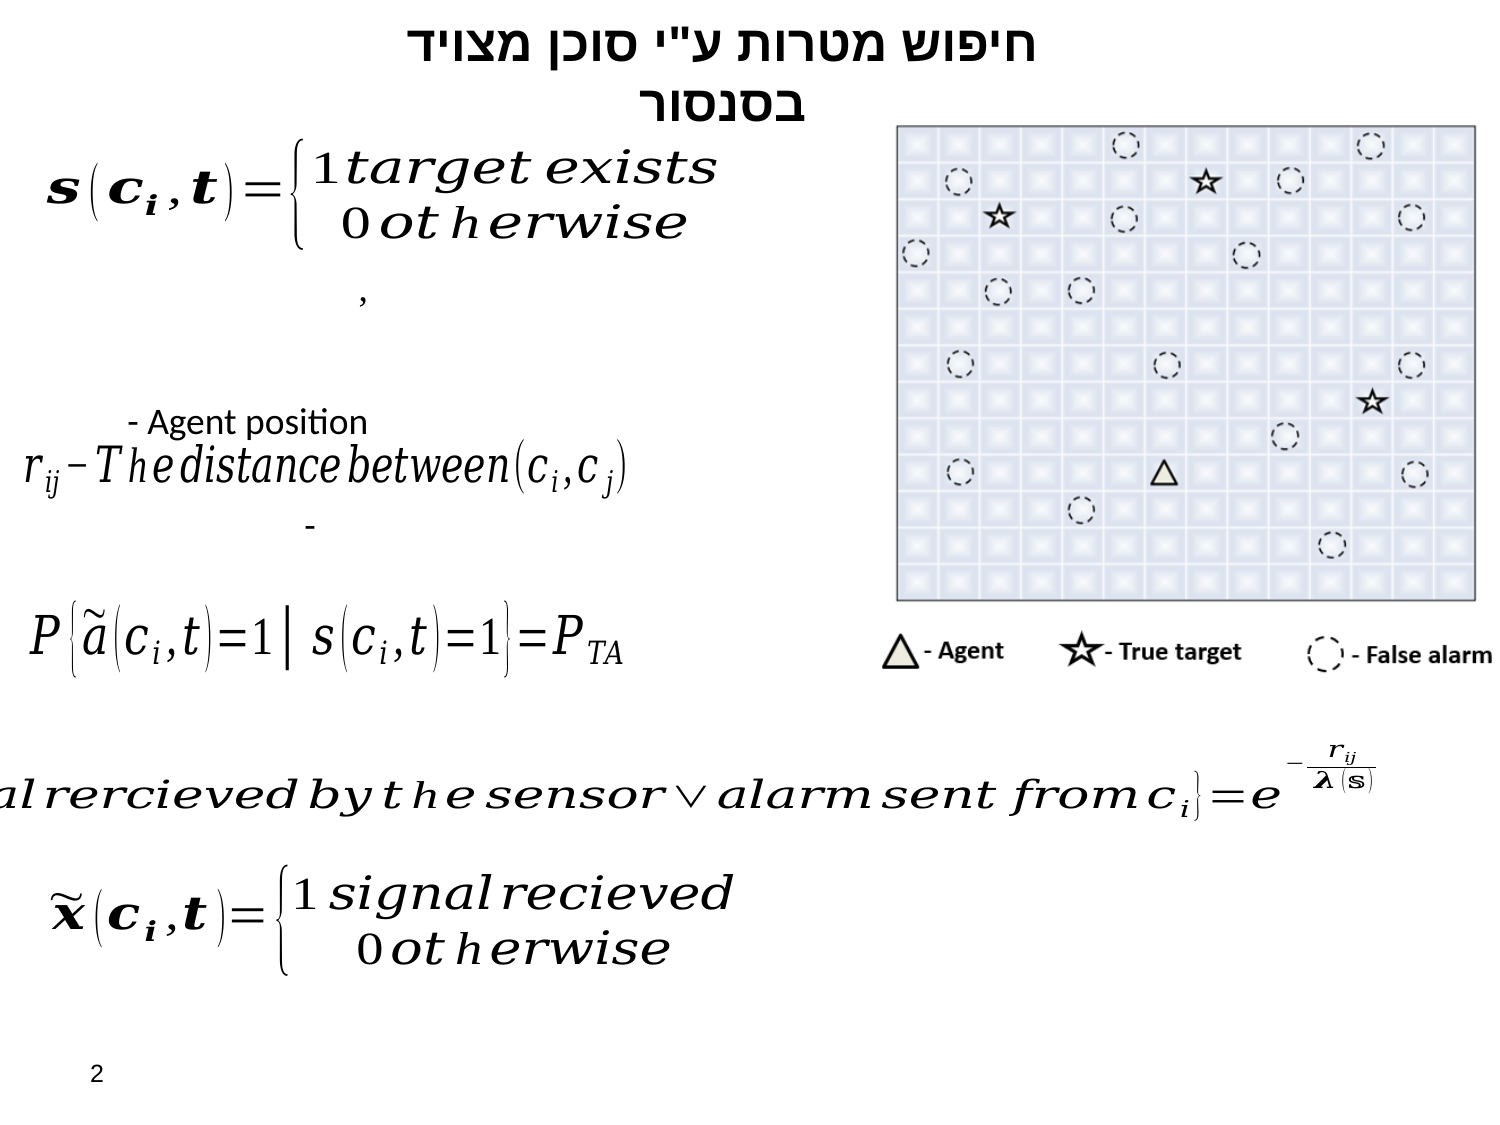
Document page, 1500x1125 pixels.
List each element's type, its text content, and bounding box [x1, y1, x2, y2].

text_box חיפוש מטרות ע"י סוכן מצויד בסנסור [305, 4, 1140, 140]
picture [882, 124, 1500, 686]
slide_number 2 [75, 1042, 425, 1103]
